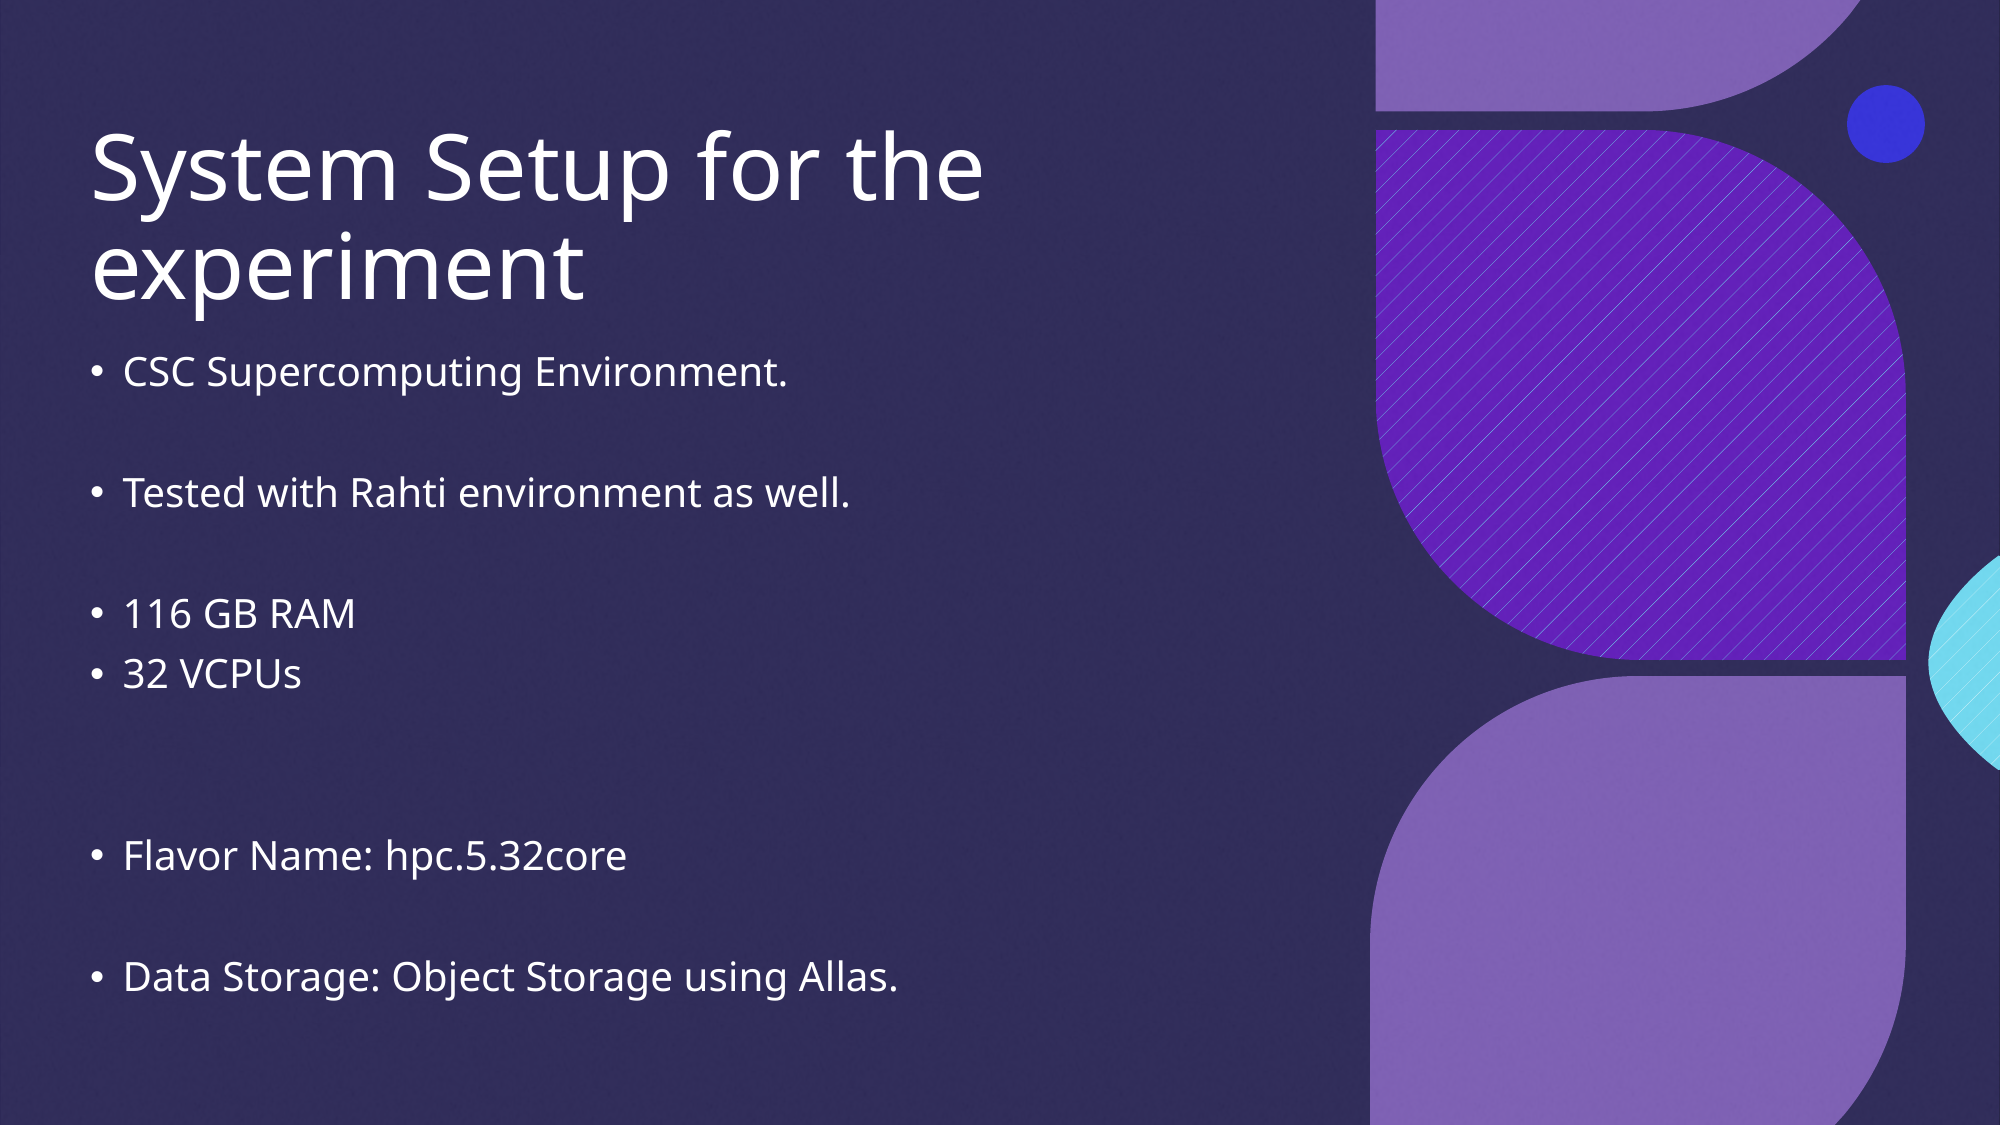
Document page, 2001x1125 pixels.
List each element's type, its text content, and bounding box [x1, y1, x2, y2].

list CSC Supercomputing Environment. Tested with Rahti environment as well. 116 GB RAM 32 VCPUs Flavor Name: hpc.5.32core Data Storage: Object Storage using Allas. [75, 343, 1336, 1014]
title System Setup for the experiment [75, 109, 1336, 327]
